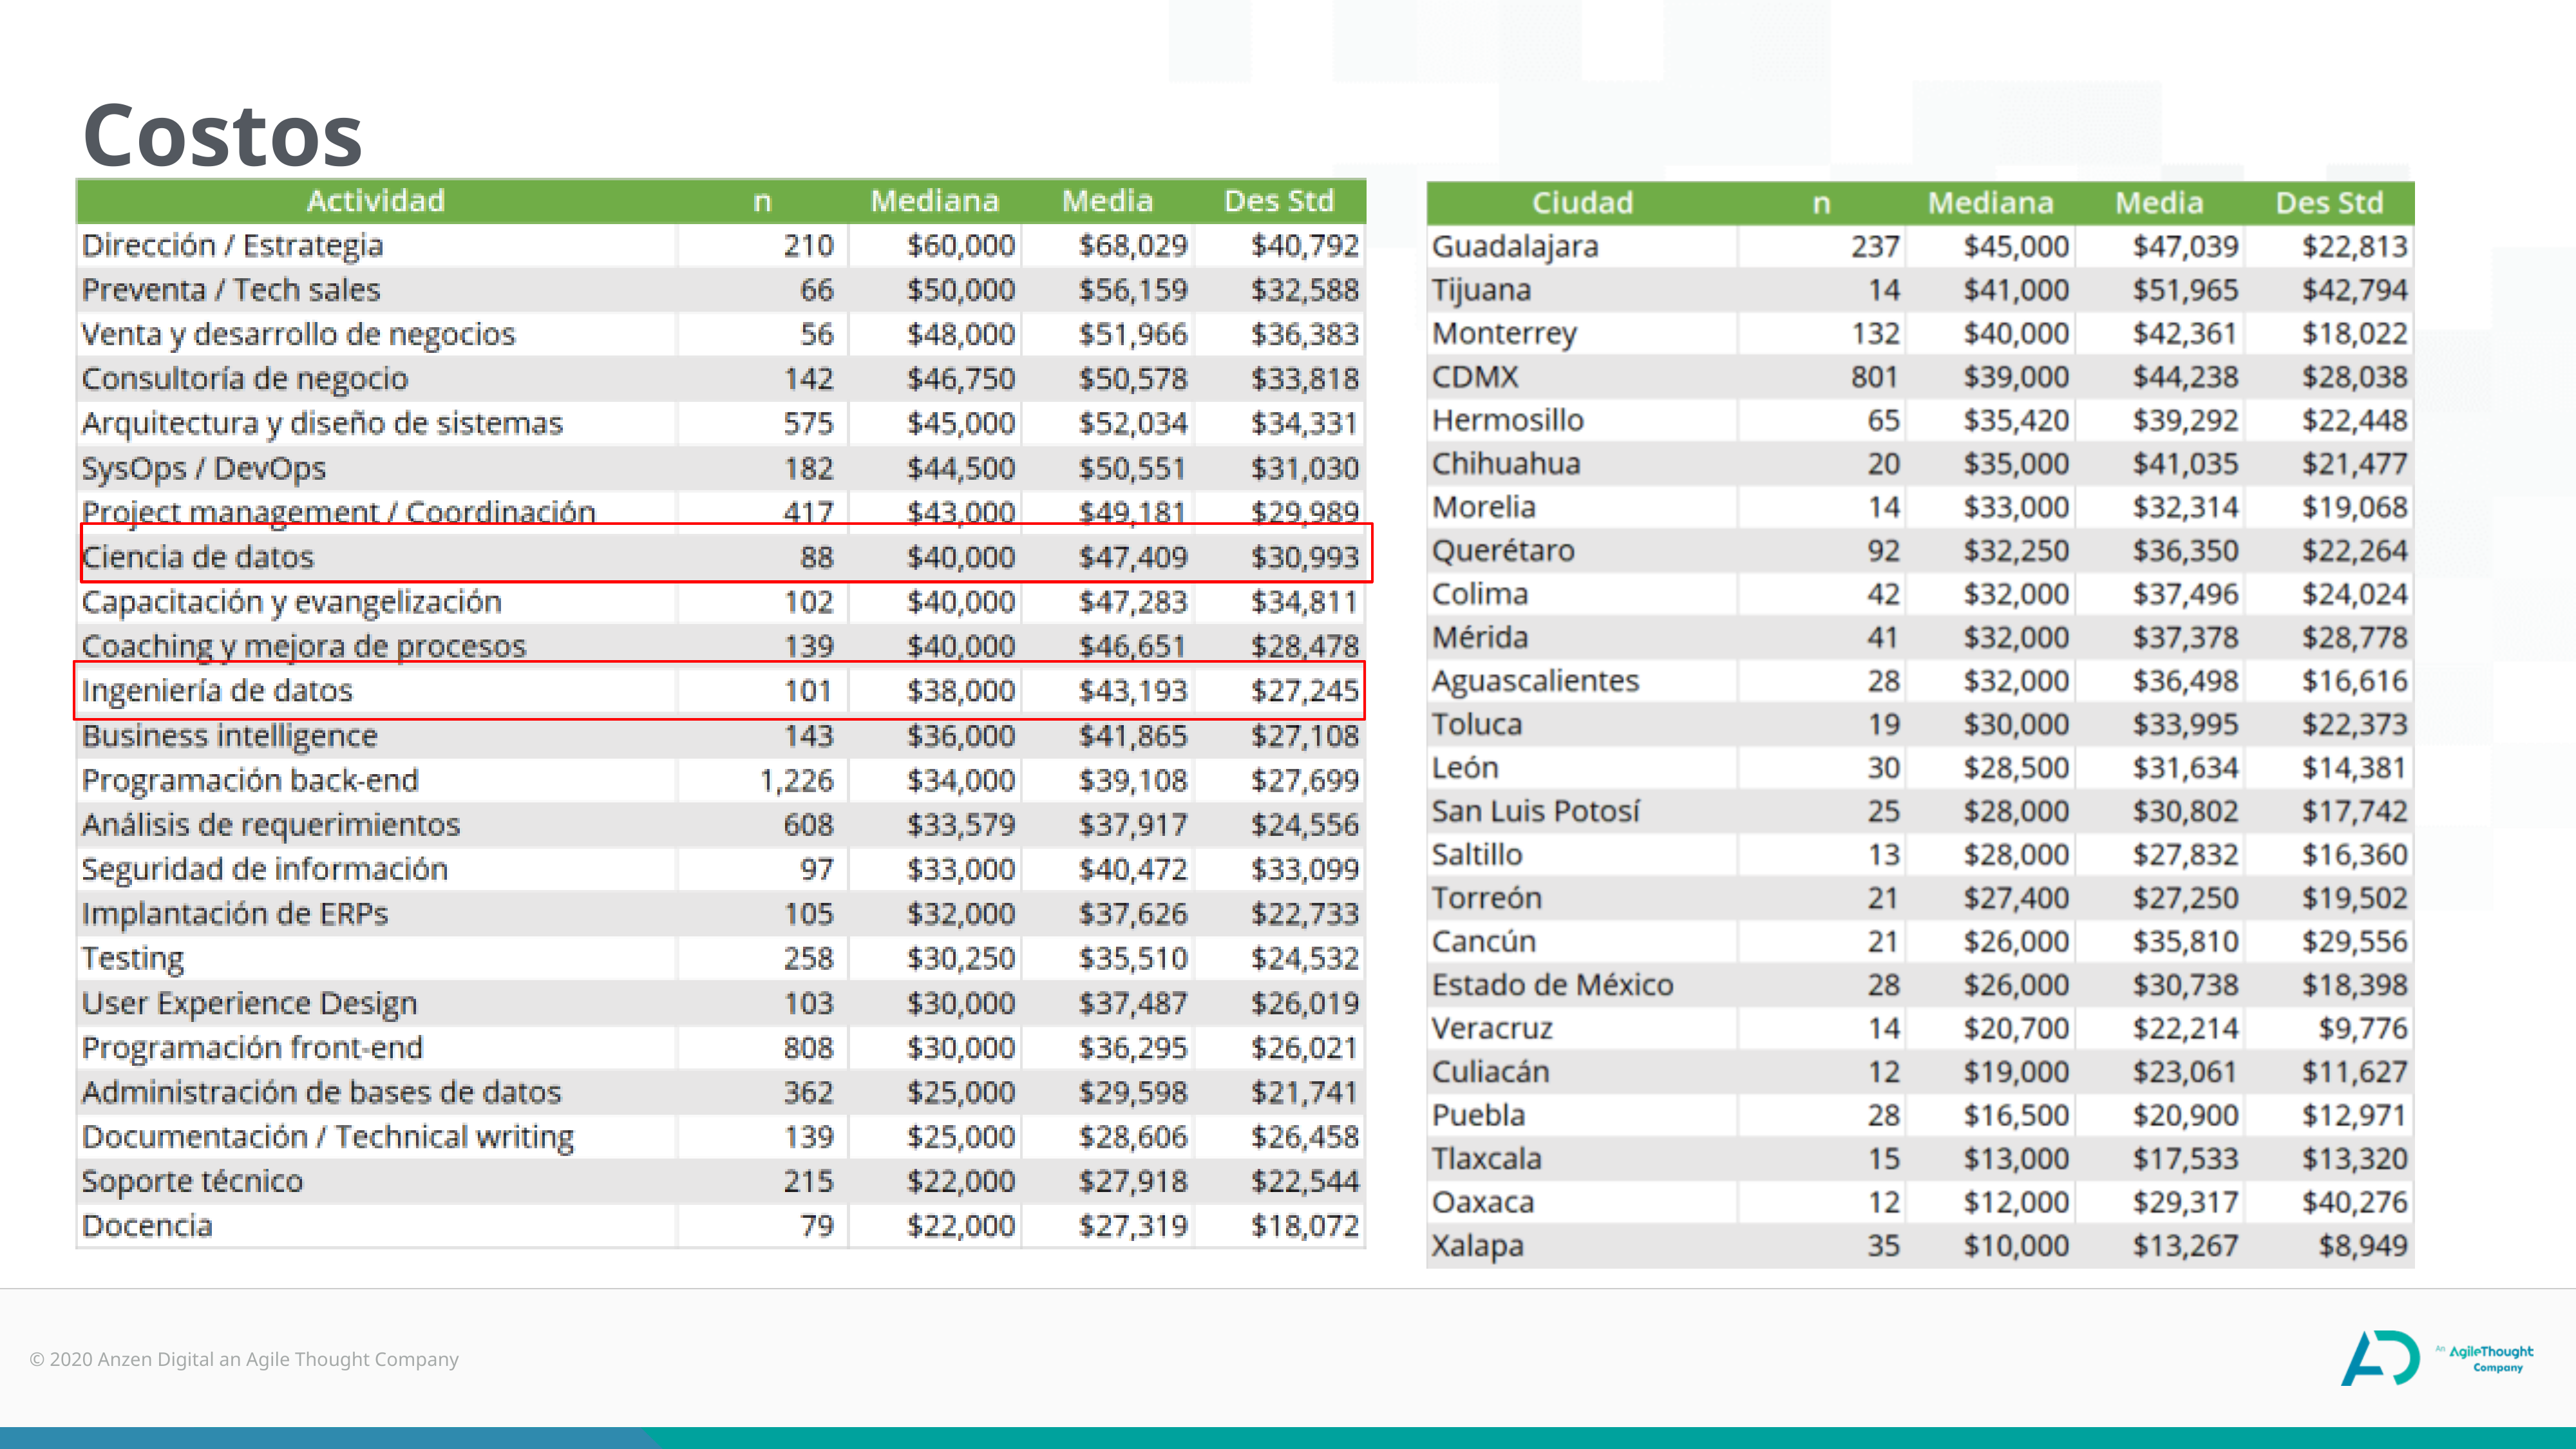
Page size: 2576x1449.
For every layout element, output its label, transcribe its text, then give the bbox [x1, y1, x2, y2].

picture [1426, 180, 2416, 1269]
picture [75, 178, 1367, 1250]
text_box [1369, 522, 1374, 583]
text_box Costos [75, 53, 2288, 189]
picture [2341, 1331, 2533, 1386]
